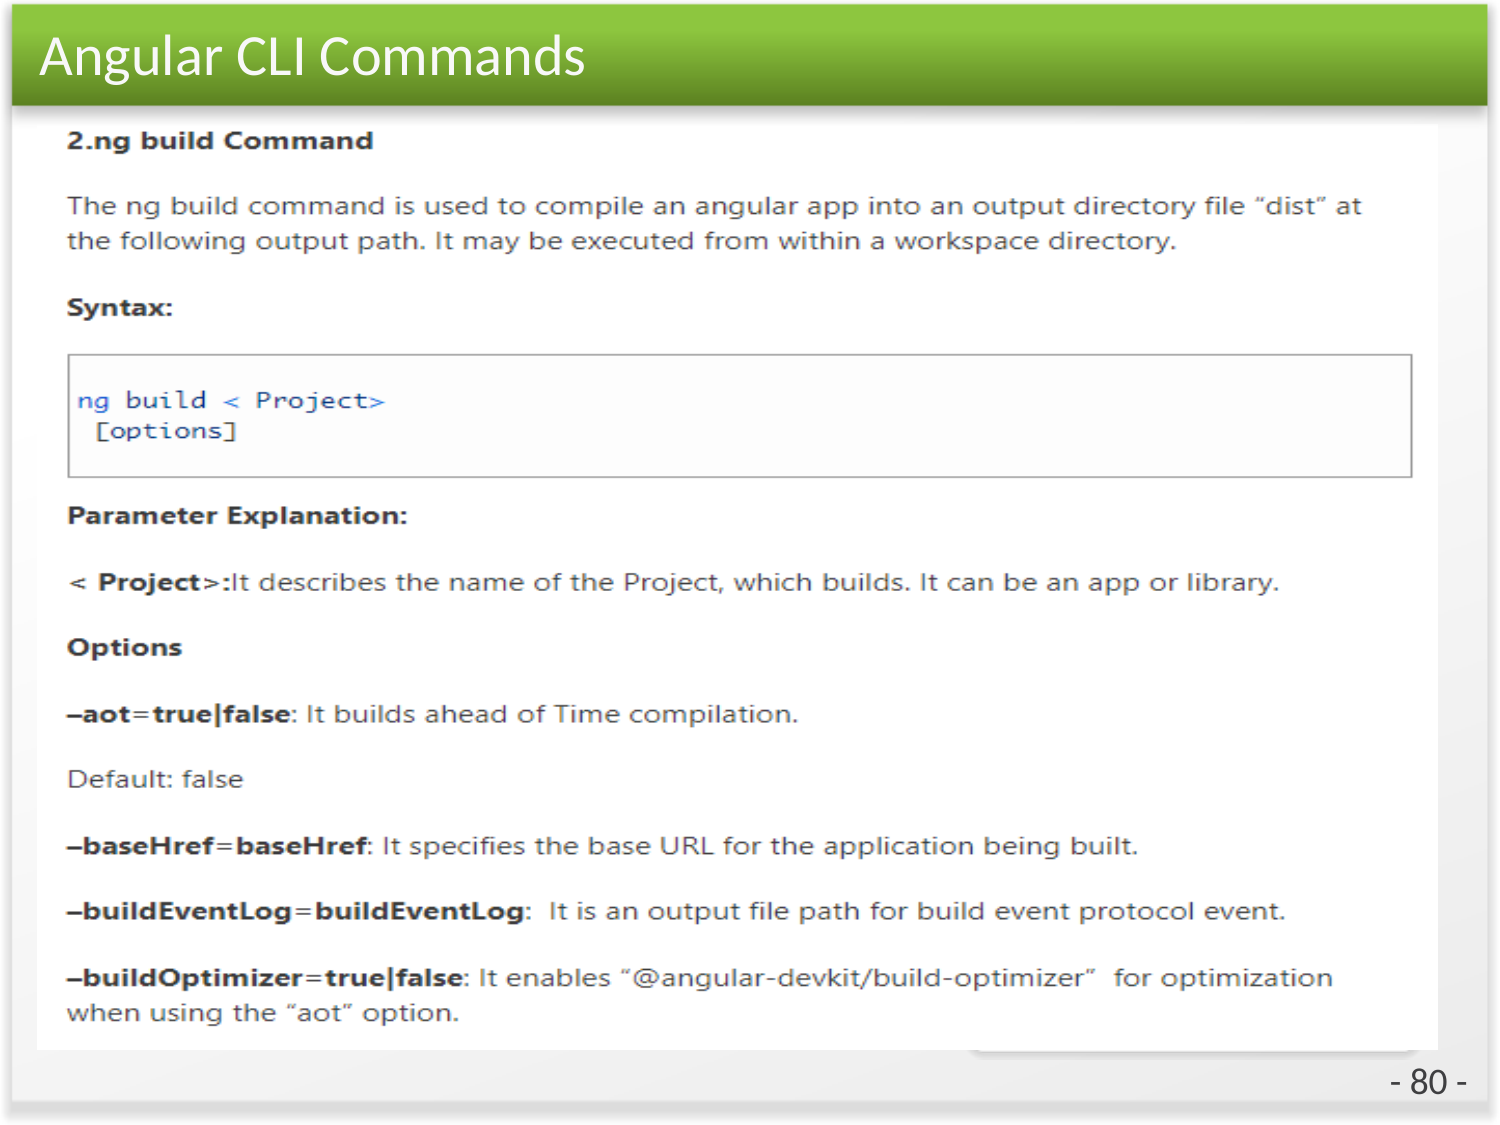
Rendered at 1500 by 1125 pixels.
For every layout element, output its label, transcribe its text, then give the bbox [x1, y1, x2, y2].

list [24, 98, 1425, 913]
title Angular CLI Commands [24, 10, 1475, 99]
slide_number - 80 - [1374, 1050, 1488, 1088]
picture [0, 0, 1500, 1125]
